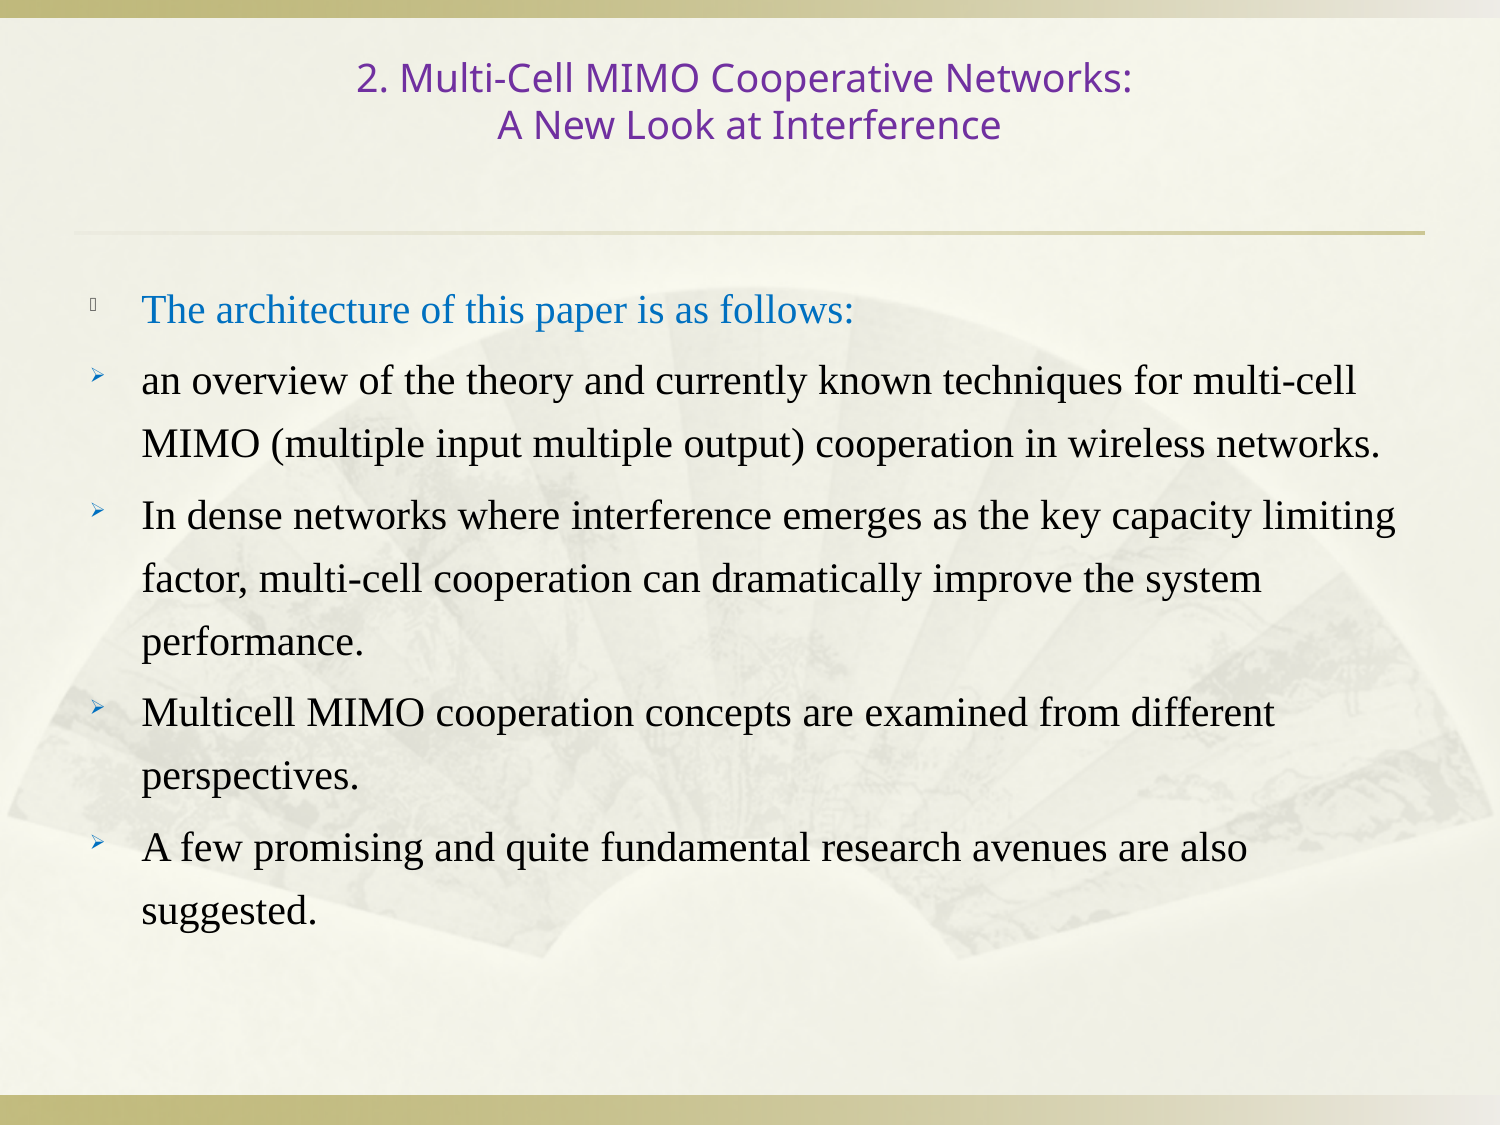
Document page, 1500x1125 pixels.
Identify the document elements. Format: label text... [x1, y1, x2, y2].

list The architecture of this paper is as follows: an overview of the theory and currently known techniques for multi-cell MIMO (multiple input multiple output) cooperation in wireless networks. In dense networks where interference emerges as the key capacity limiting factor, multi-cell cooperation can dramatically improve the system performance. Multicell MIMO cooperation concepts are examined from different perspectives. A few promising and quite fundamental research avenues are also suggested. [75, 262, 1425, 1000]
title 2. Multi-Cell MIMO Cooperative Networks: A New Look at Interference [75, 45, 1425, 233]
